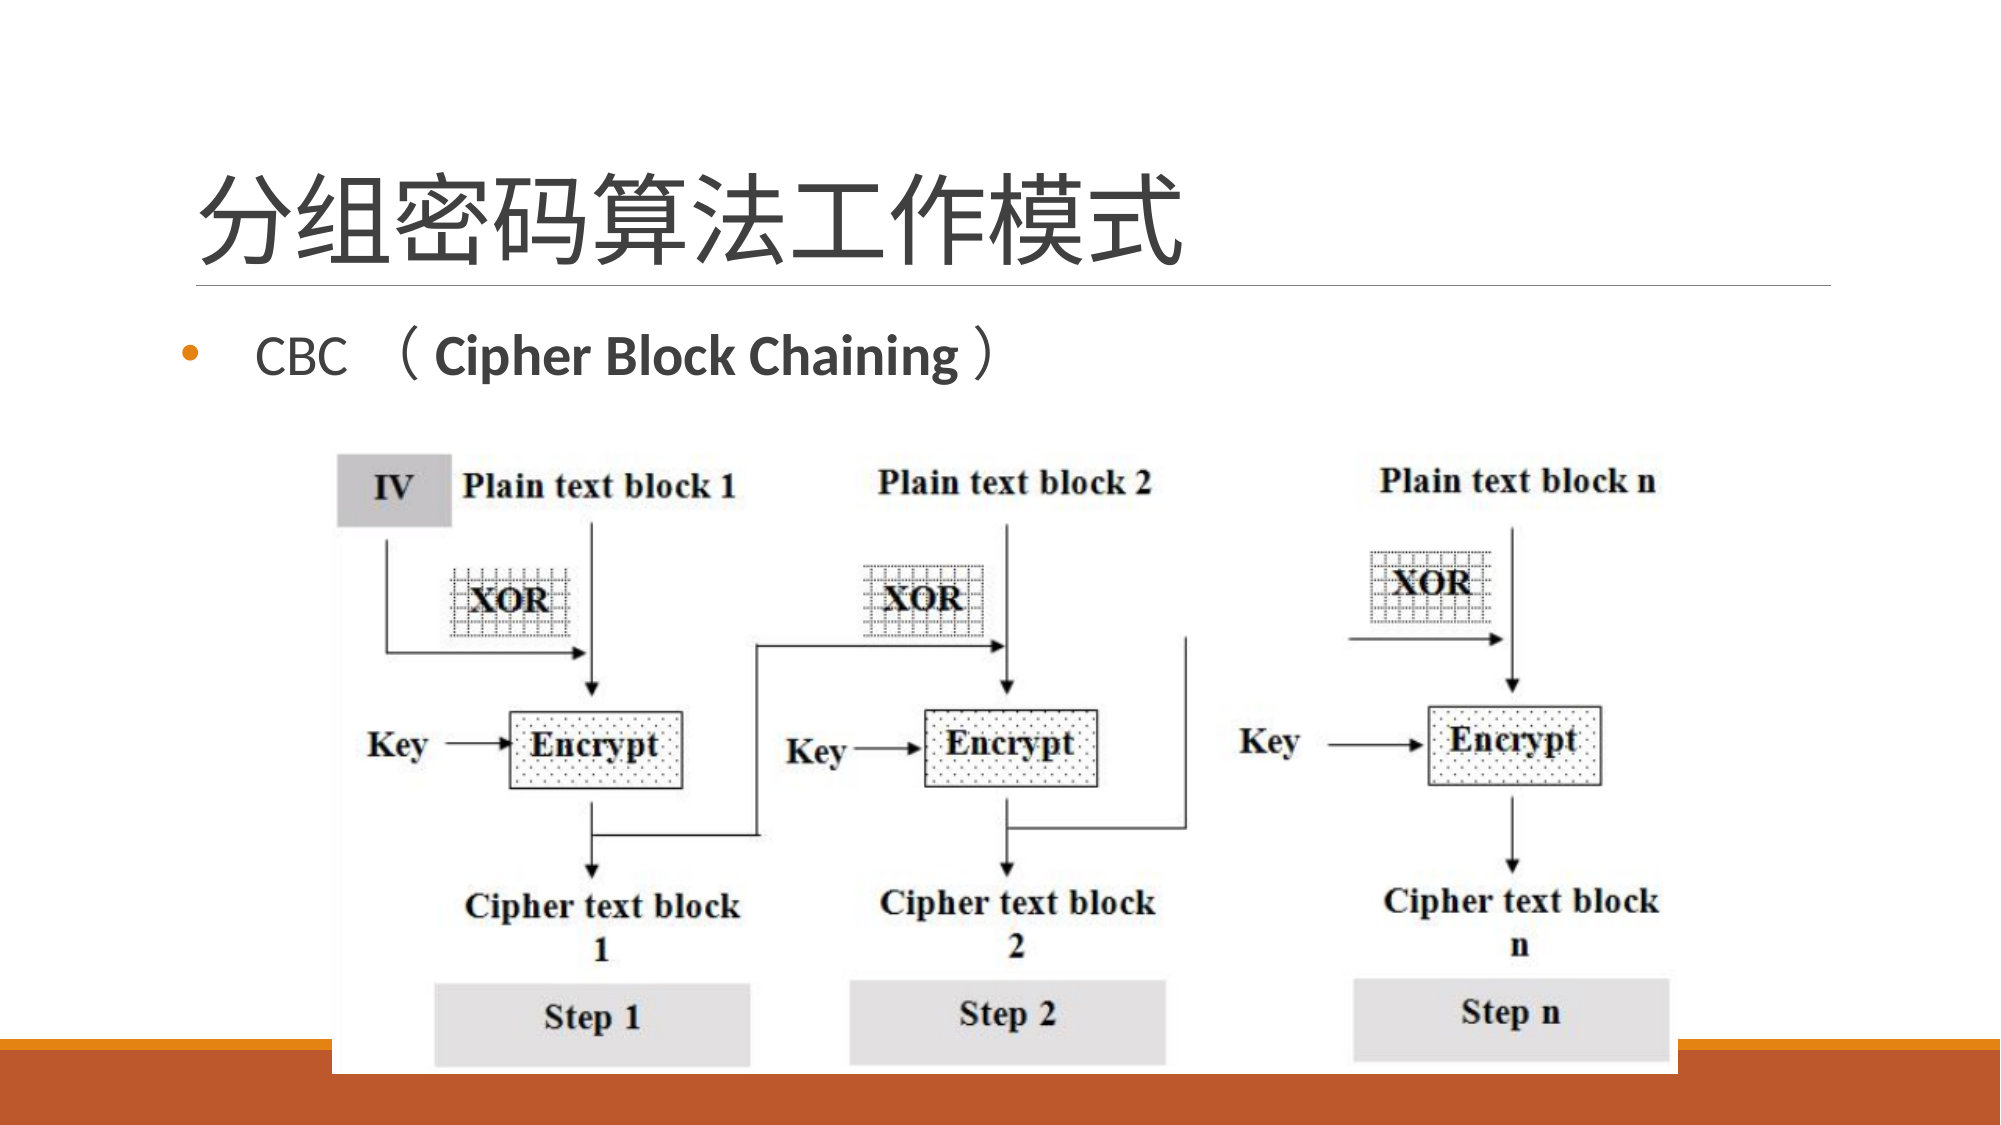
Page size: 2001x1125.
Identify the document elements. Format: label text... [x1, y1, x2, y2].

list CBC（Cipher Block Chaining） [180, 302, 1830, 963]
picture [331, 446, 1679, 1075]
title 分组密码算法工作模式 [180, 47, 1830, 285]
